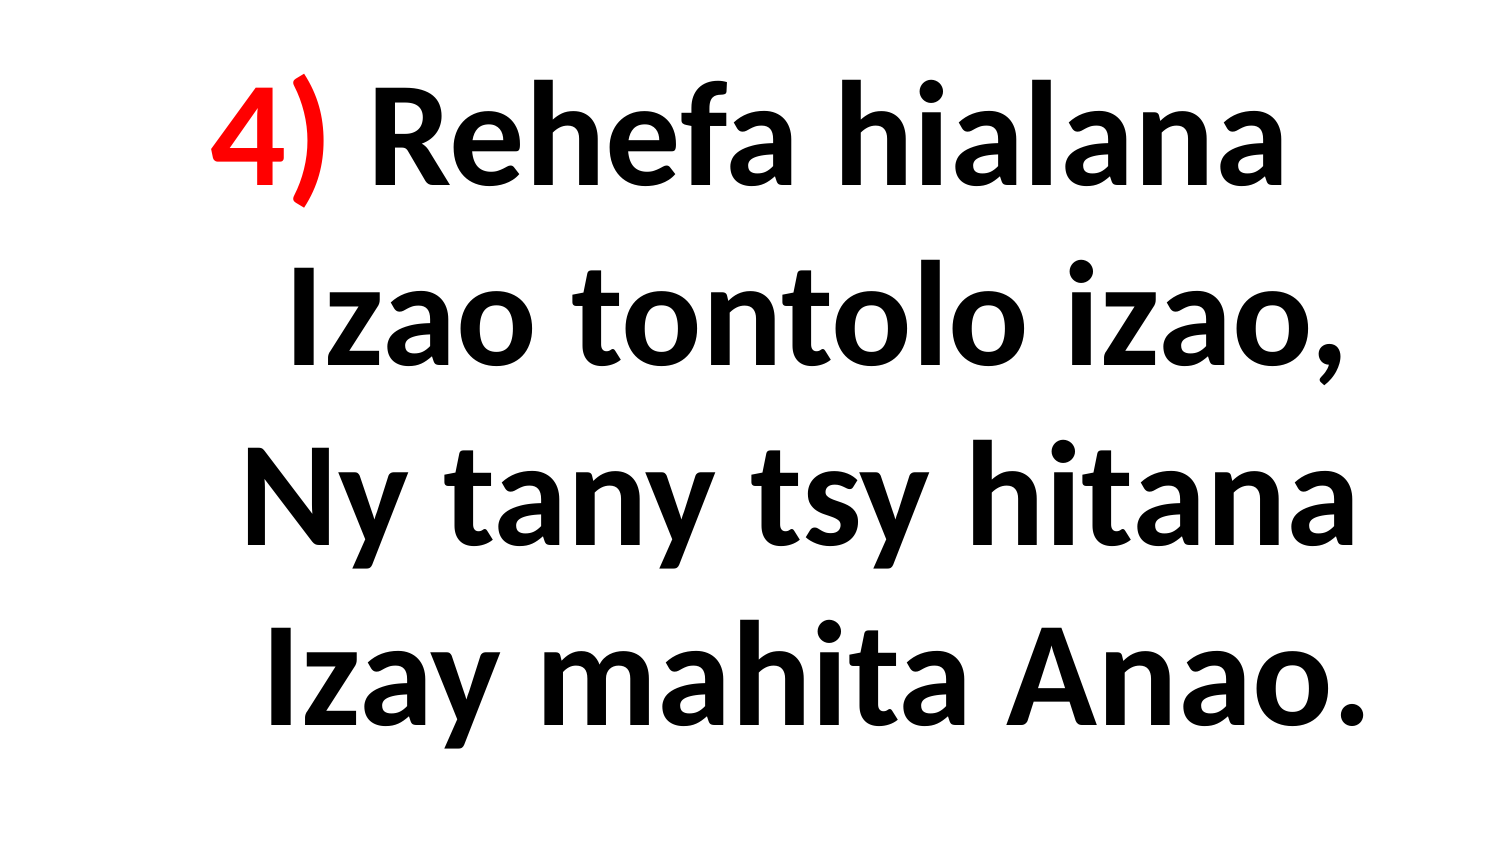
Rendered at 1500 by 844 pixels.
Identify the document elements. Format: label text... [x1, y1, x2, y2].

title 4) Rehefa hialana Izao tontolo izao, Ny tany tsy hitana Izay mahita Anao. [0, 297, 1500, 493]
